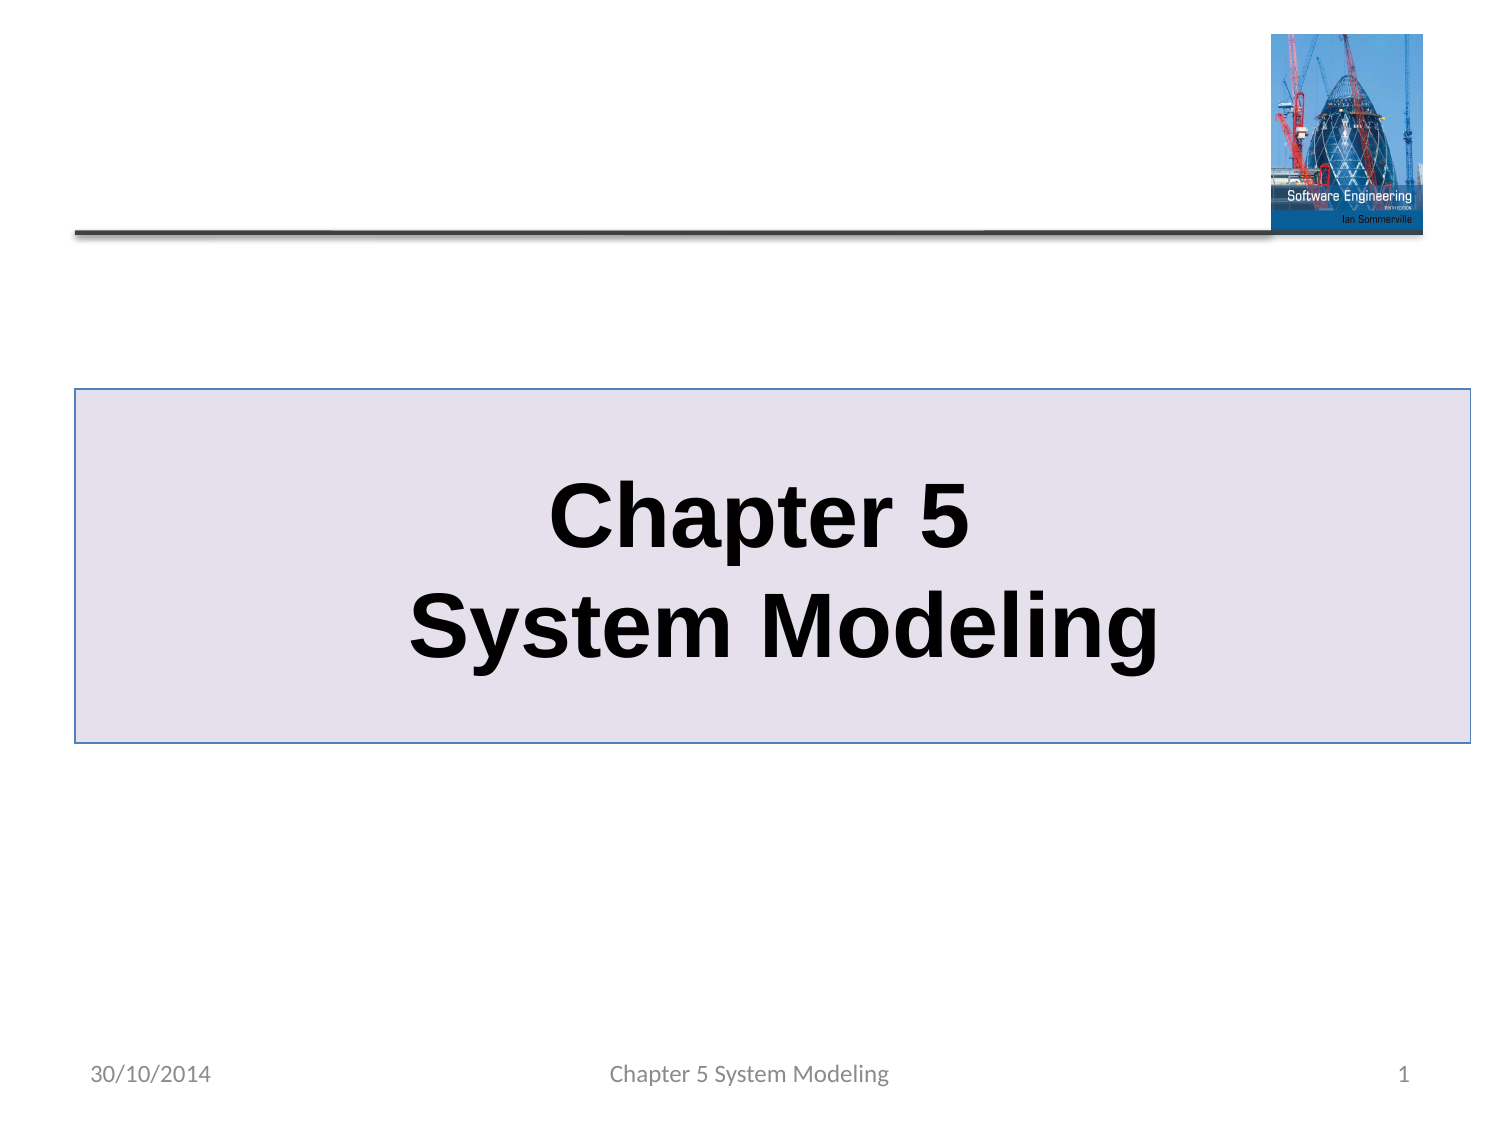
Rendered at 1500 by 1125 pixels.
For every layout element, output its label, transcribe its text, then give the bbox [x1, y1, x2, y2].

picture [1271, 34, 1423, 230]
title Chapter 5 System Modeling [74, 388, 1471, 744]
slide_number 1 [1074, 1042, 1425, 1103]
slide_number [75, 1042, 425, 1103]
footer Chapter 5 System Modeling [512, 1042, 988, 1103]
